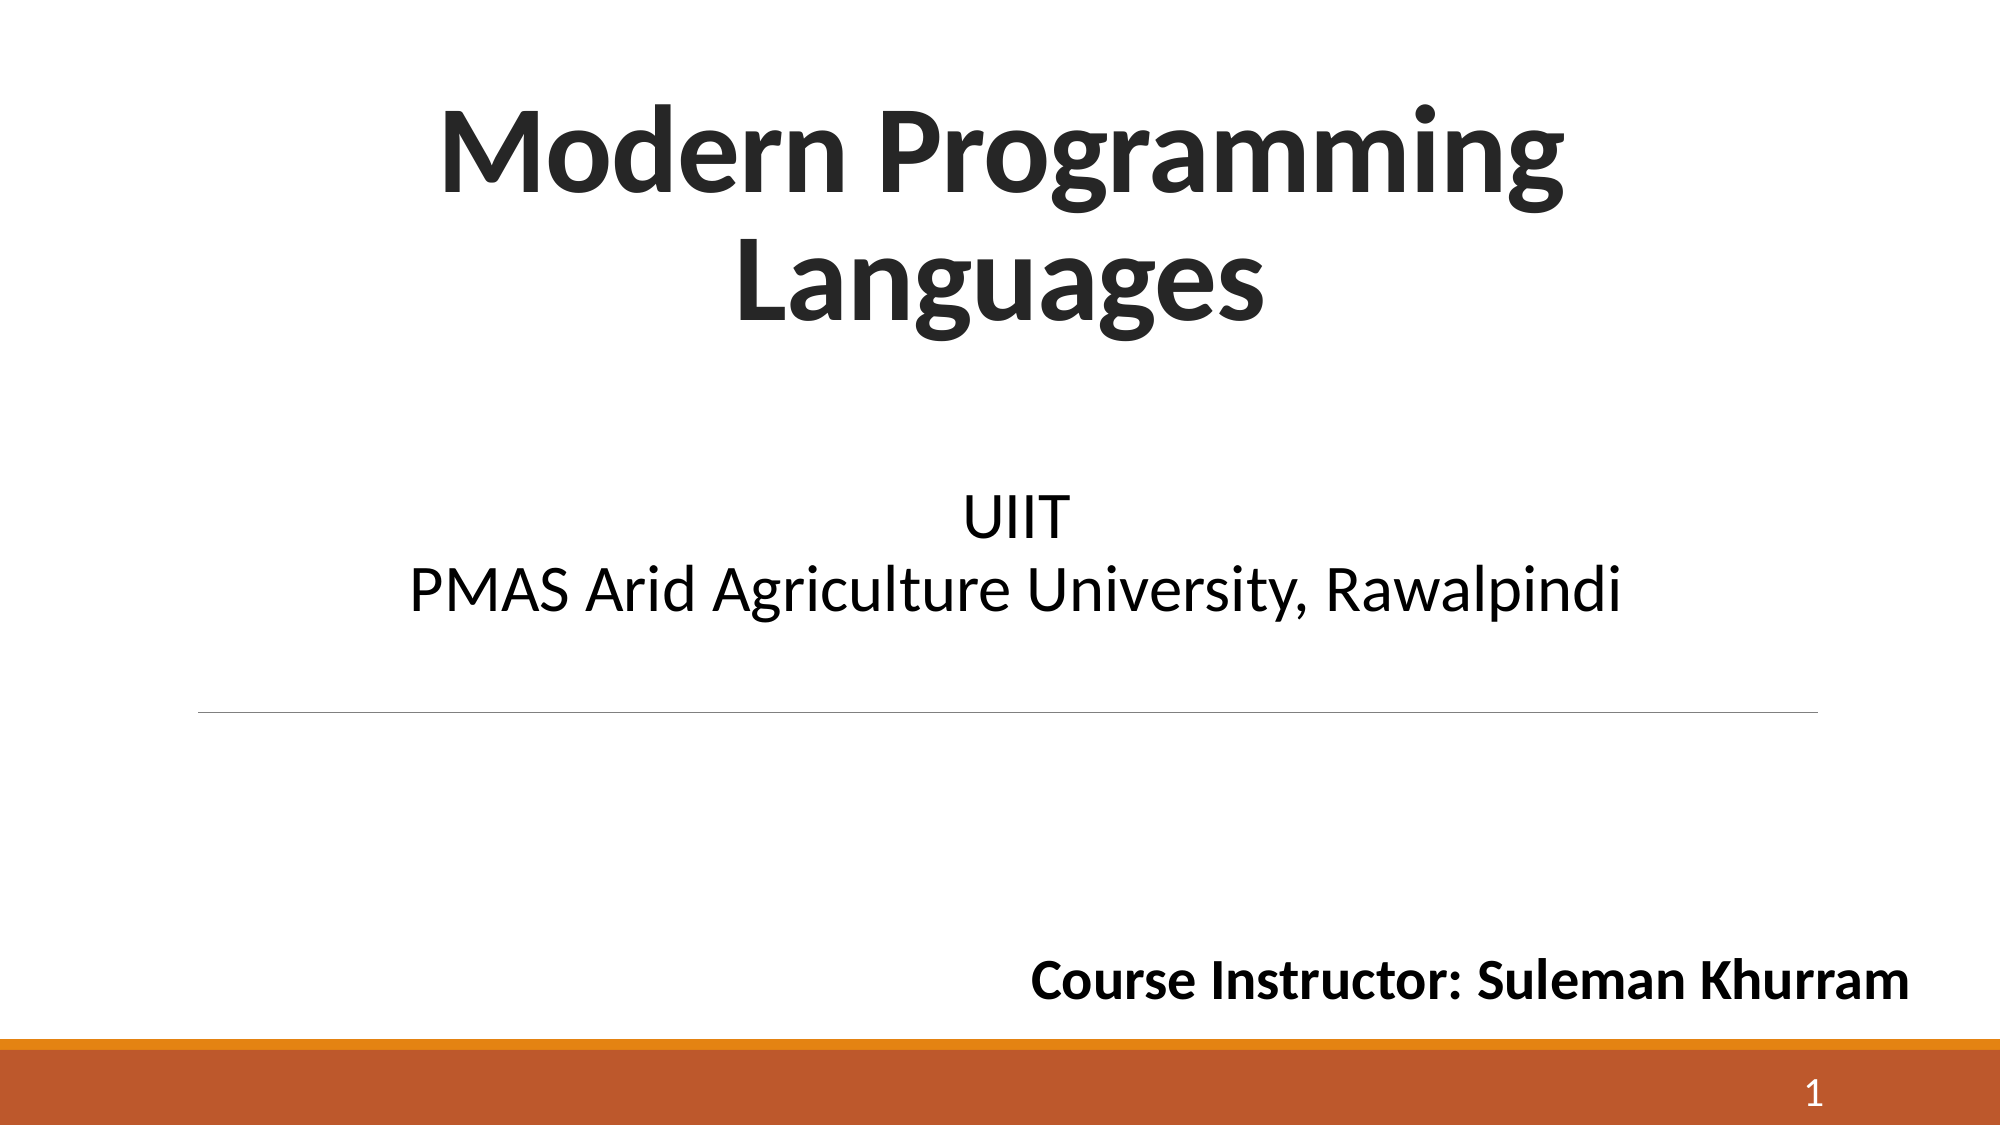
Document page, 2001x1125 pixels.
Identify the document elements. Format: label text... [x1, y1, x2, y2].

text_box Course Instructor: Suleman Khurram [999, 941, 1943, 1012]
slide_number 1 [1624, 1059, 1840, 1120]
title Modern Programming Languages [181, 249, 1820, 354]
text_box UIIT PMAS Arid Agriculture University, Rawalpindi [209, 401, 1824, 705]
